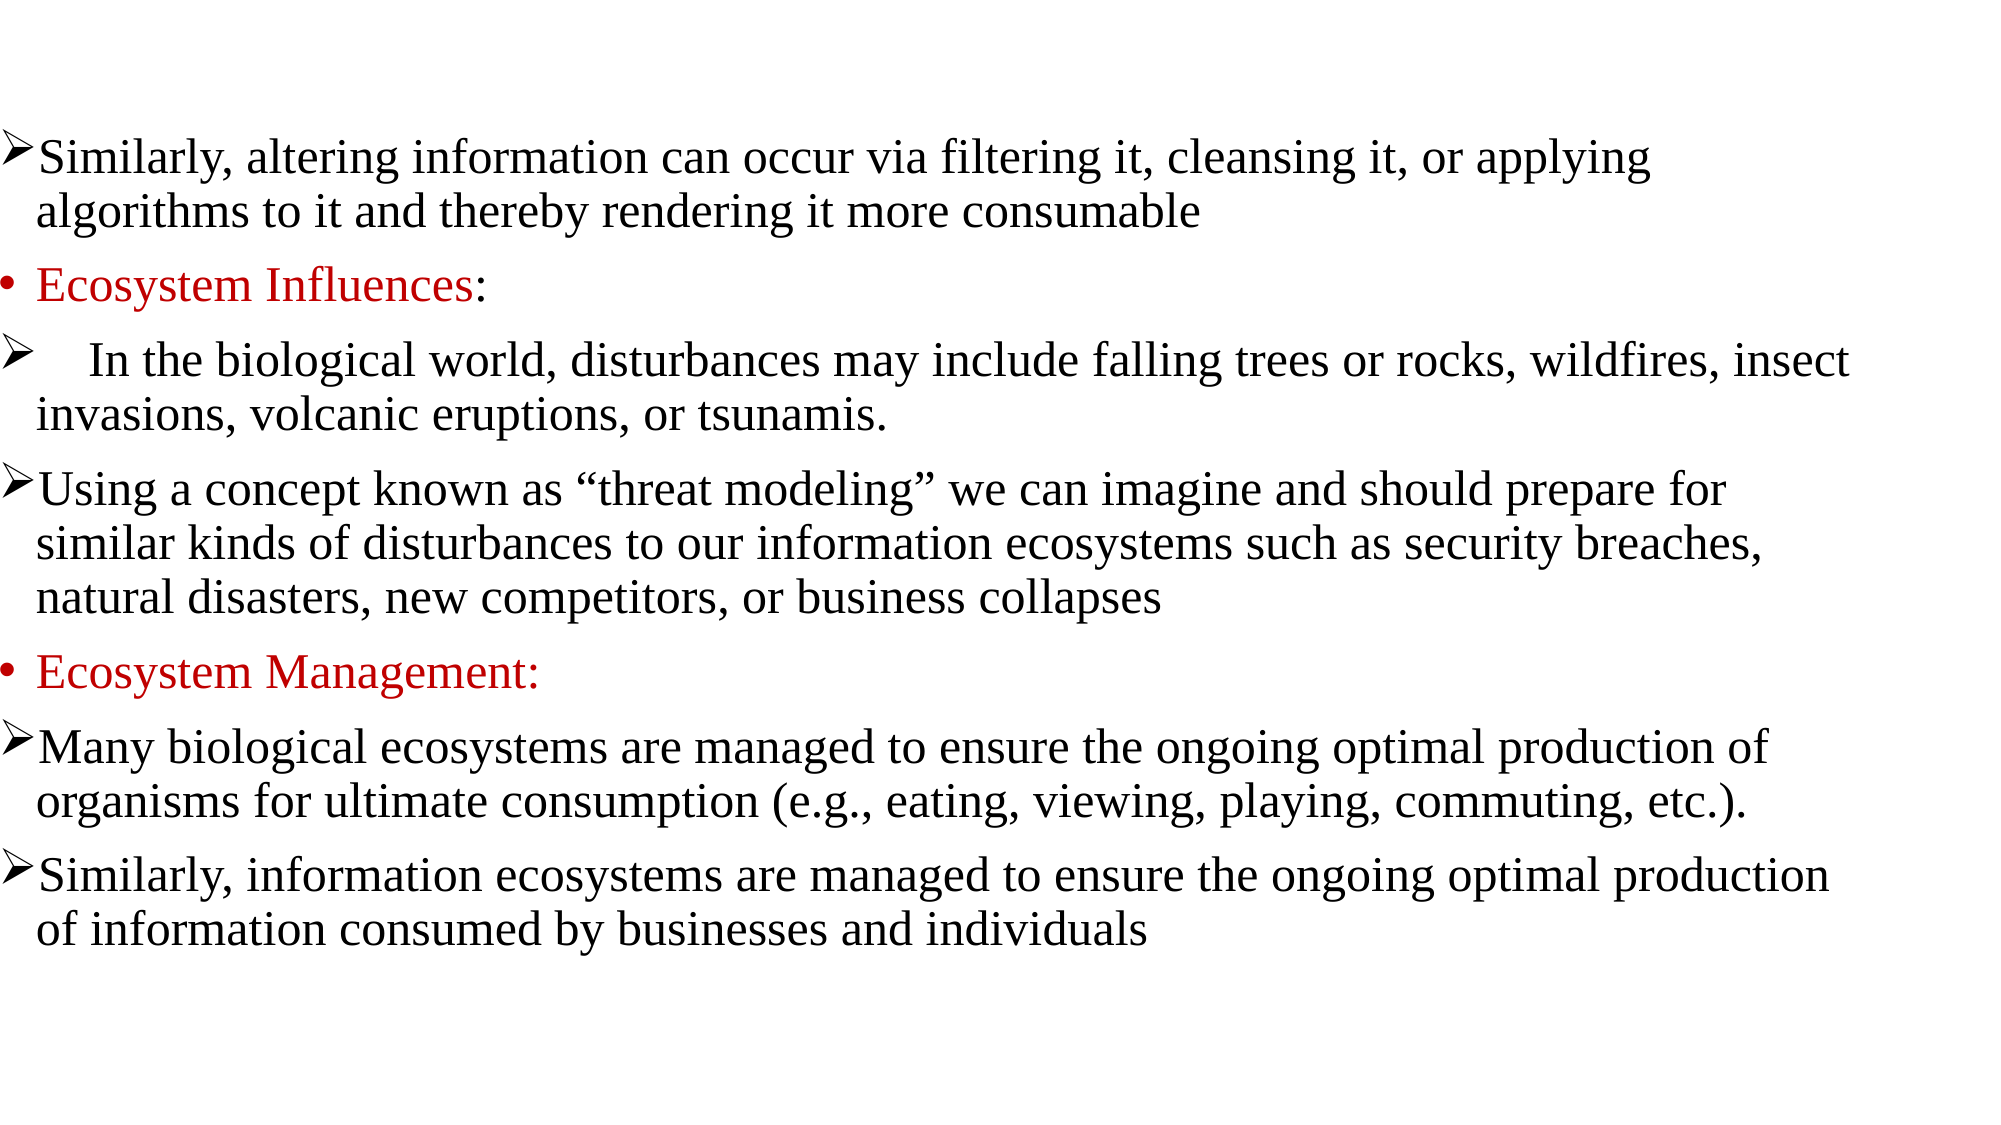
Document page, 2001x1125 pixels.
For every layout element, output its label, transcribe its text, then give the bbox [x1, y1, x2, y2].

list Similarly, altering information can occur via filtering it, cleansing it, or applying algorithms to it and thereby rendering it more consumable Ecosystem Influences: In the biological world, disturbances may include falling trees or rocks, wildfires, insect invasions, volcanic eruptions, or tsunamis. Using a concept known as “threat modeling” we can imagine and should prepare for similar kinds of disturbances to our information ecosystems such as security breaches, natural disasters, new competitors, or business collapses Ecosystem Management: Many biological ecosystems are managed to ensure the ongoing optimal production of organisms for ultimate consumption (e.g., eating, viewing, playing, commuting, etc.). Similarly, information ecosystems are managed to ensure the ongoing optimal production of information consumed by businesses and individuals [0, 31, 1891, 1037]
